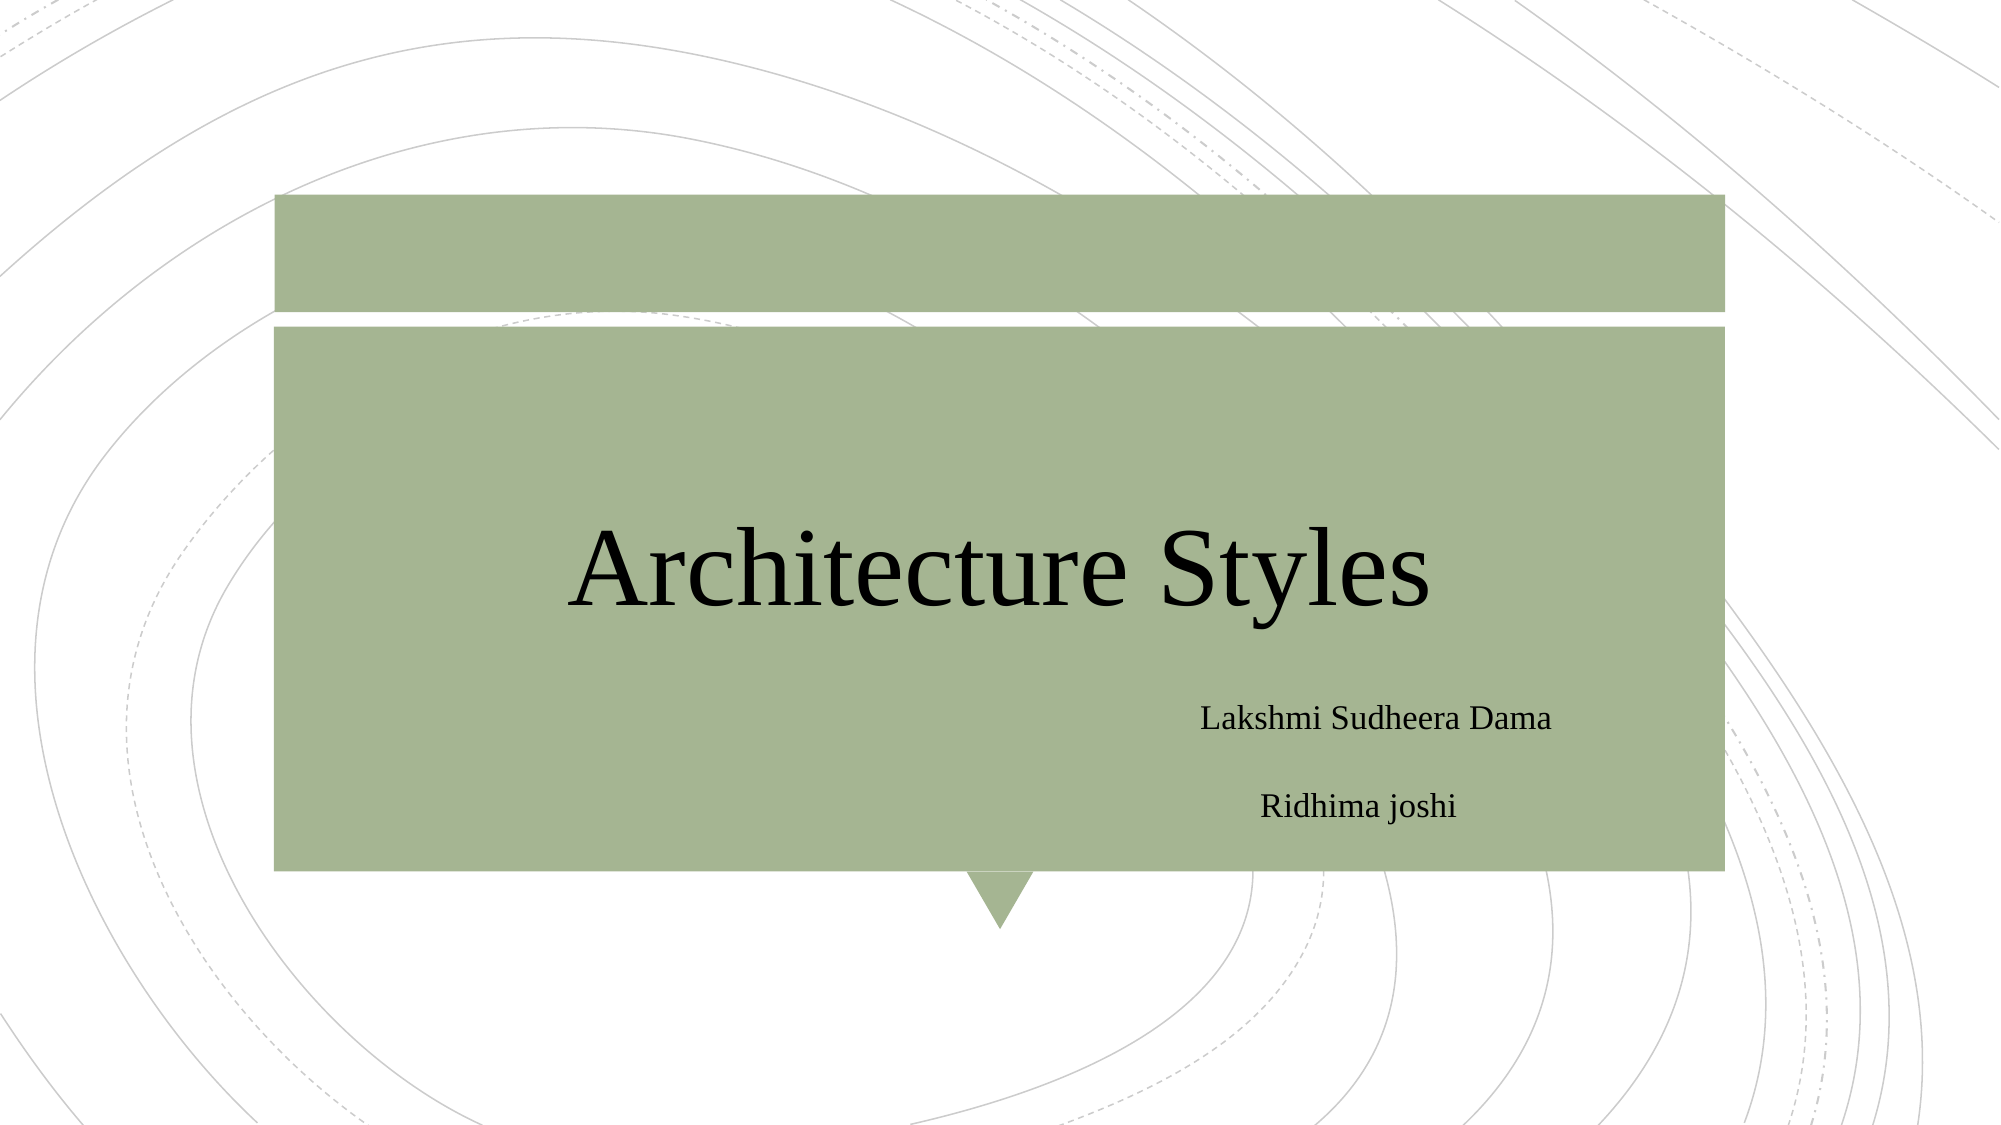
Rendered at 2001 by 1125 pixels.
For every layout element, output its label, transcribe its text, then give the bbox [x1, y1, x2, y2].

subtitle Lakshmi Sudheera Dama Ridhima joshi [288, 640, 1712, 858]
title Architecture Styles [288, 340, 1713, 628]
